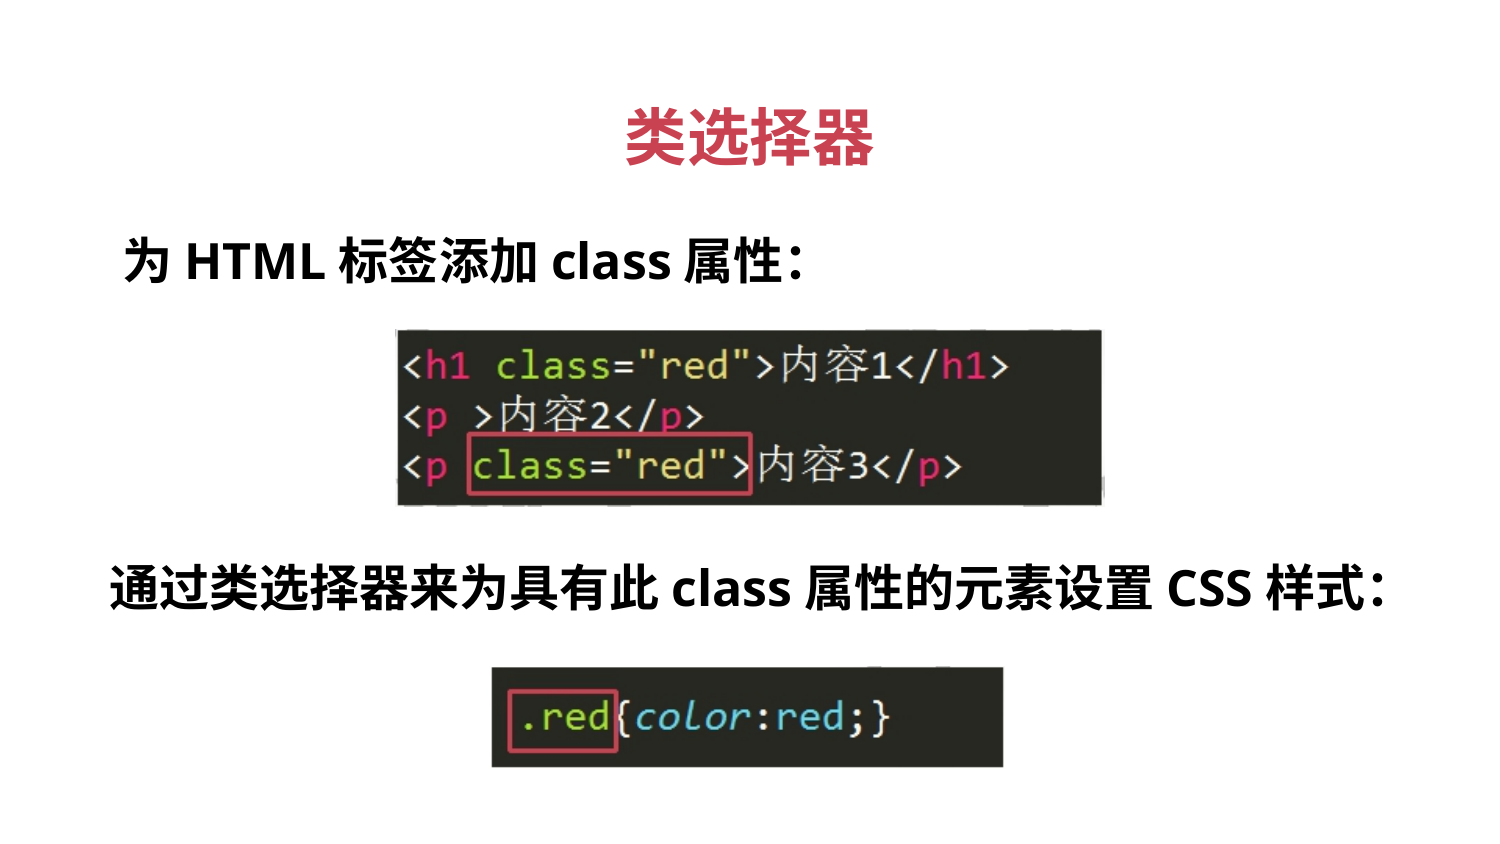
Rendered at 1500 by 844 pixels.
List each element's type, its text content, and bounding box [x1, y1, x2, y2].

text_box 为HTML标签添加class属性： [122, 225, 834, 297]
picture [489, 666, 1005, 769]
picture [395, 328, 1105, 507]
text_box 通过类选择器来为具有此class属性的元素设置CSS样式： [109, 552, 1416, 625]
text_box 类选择器 [624, 91, 875, 181]
